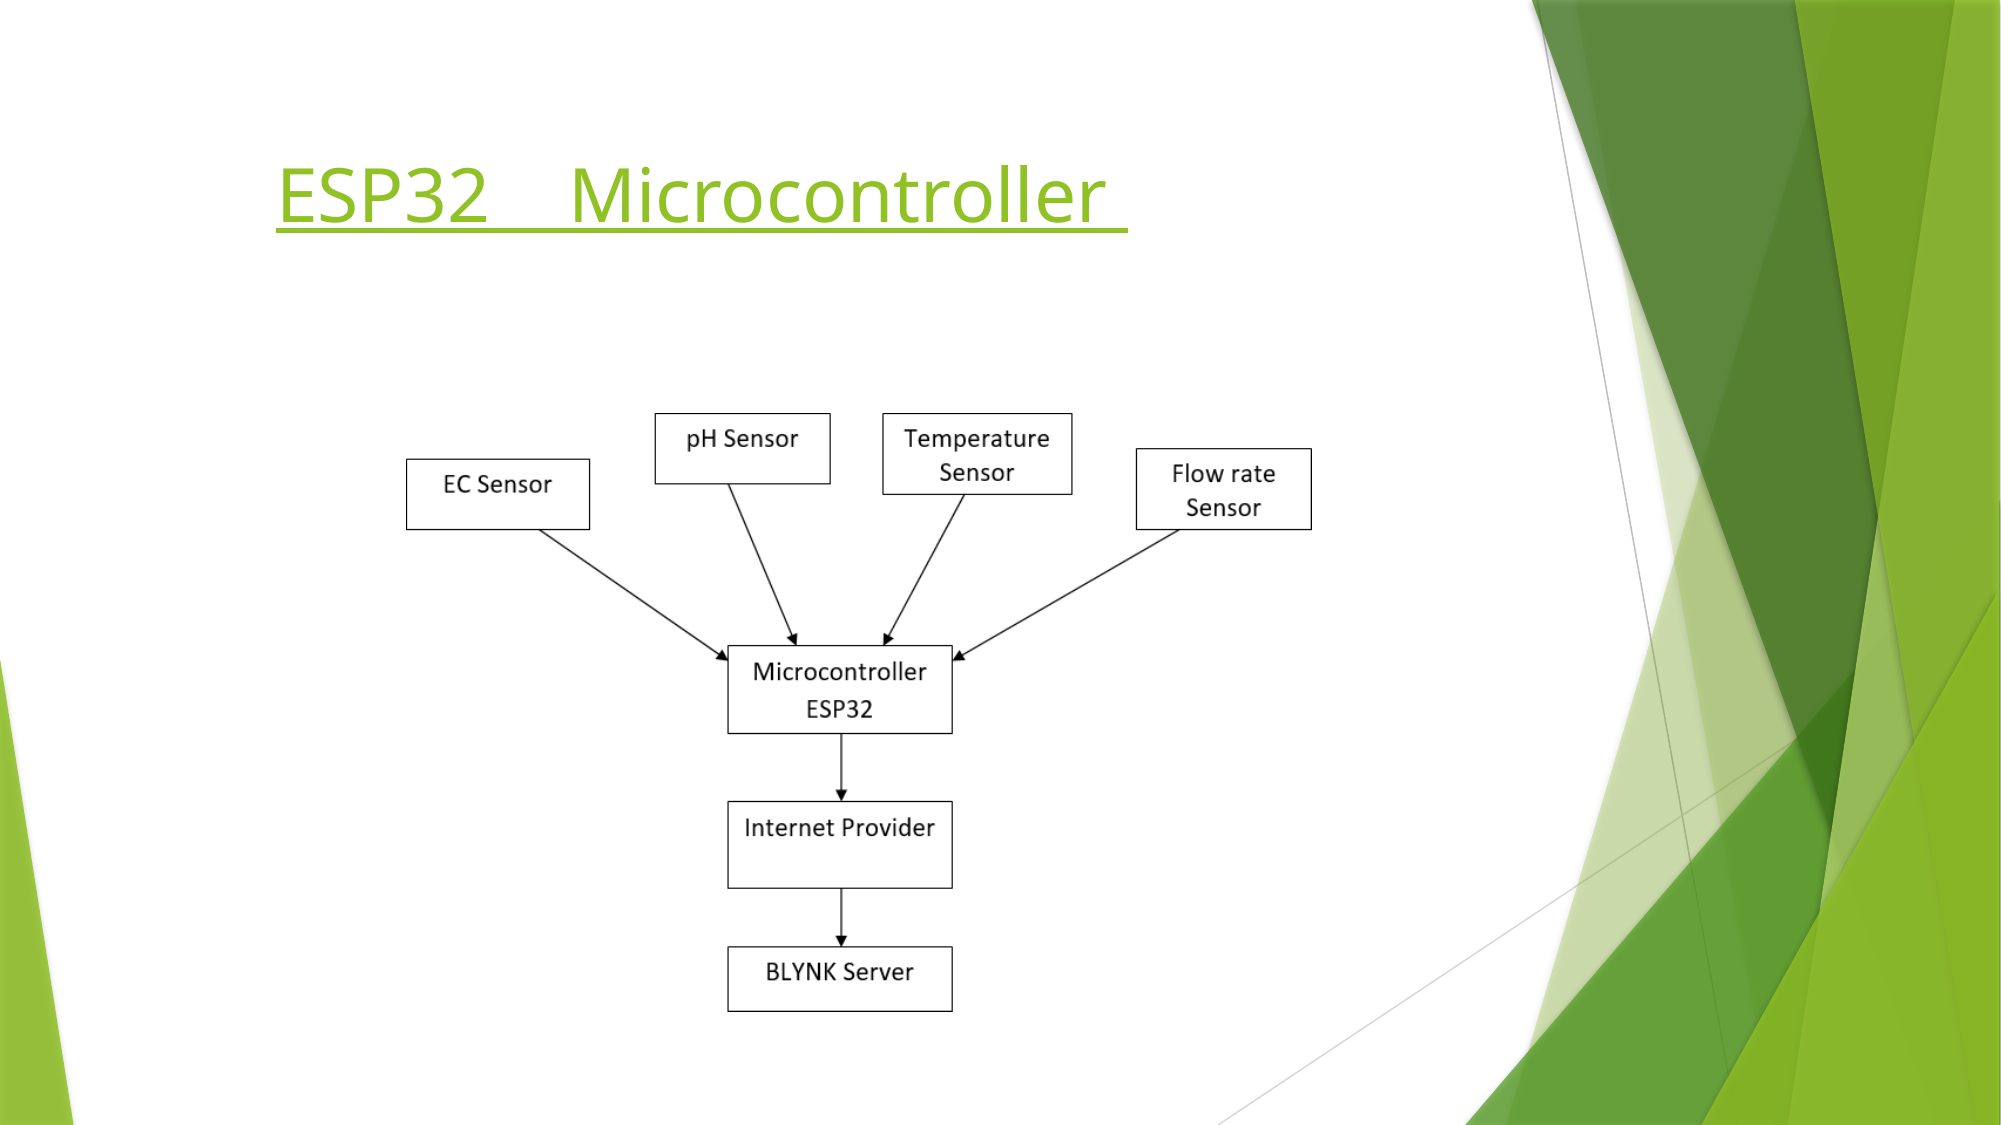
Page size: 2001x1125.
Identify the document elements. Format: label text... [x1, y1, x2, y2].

picture [405, 412, 1312, 1013]
title ESP32 Microcontroller [261, 139, 1547, 361]
